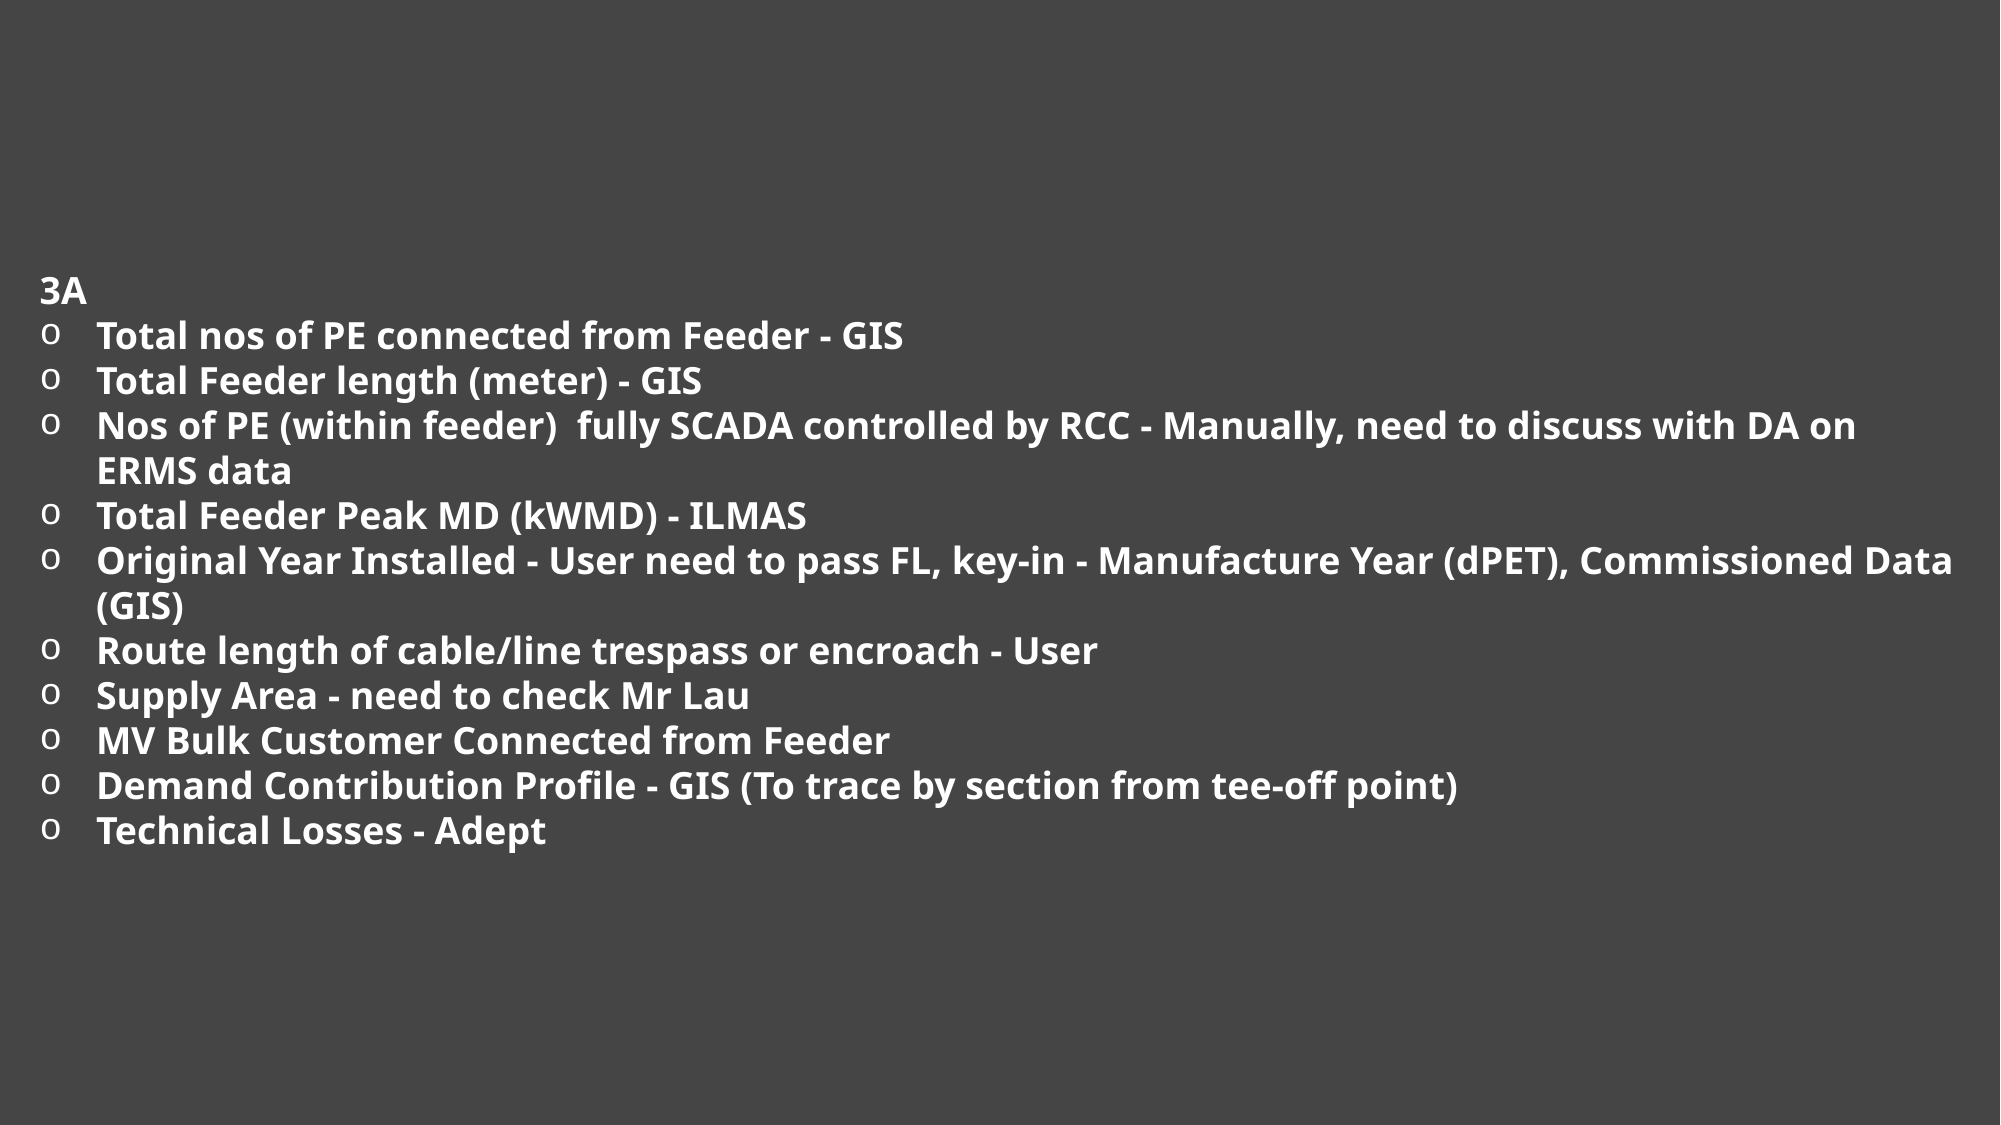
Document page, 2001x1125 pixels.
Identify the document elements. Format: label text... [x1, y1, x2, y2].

text_box 3A Total nos of PE connected from Feeder - GIS Total Feeder length (meter) - GIS Nos of PE (within feeder) fully SCADA controlled by RCC - Manually, need to discuss with DA on ERMS data Total Feeder Peak MD (kWMD) - ILMAS Original Year Installed - User need to pass FL, key-in - Manufacture Year (dPET), Commissioned Data (GIS) Route length of cable/line trespass or encroach - User Supply Area - need to check Mr Lau MV Bulk Customer Connected from Feeder Demand Contribution Profile - GIS (To trace by section from tee-off point) Technical Losses - Adept [24, 259, 1975, 860]
